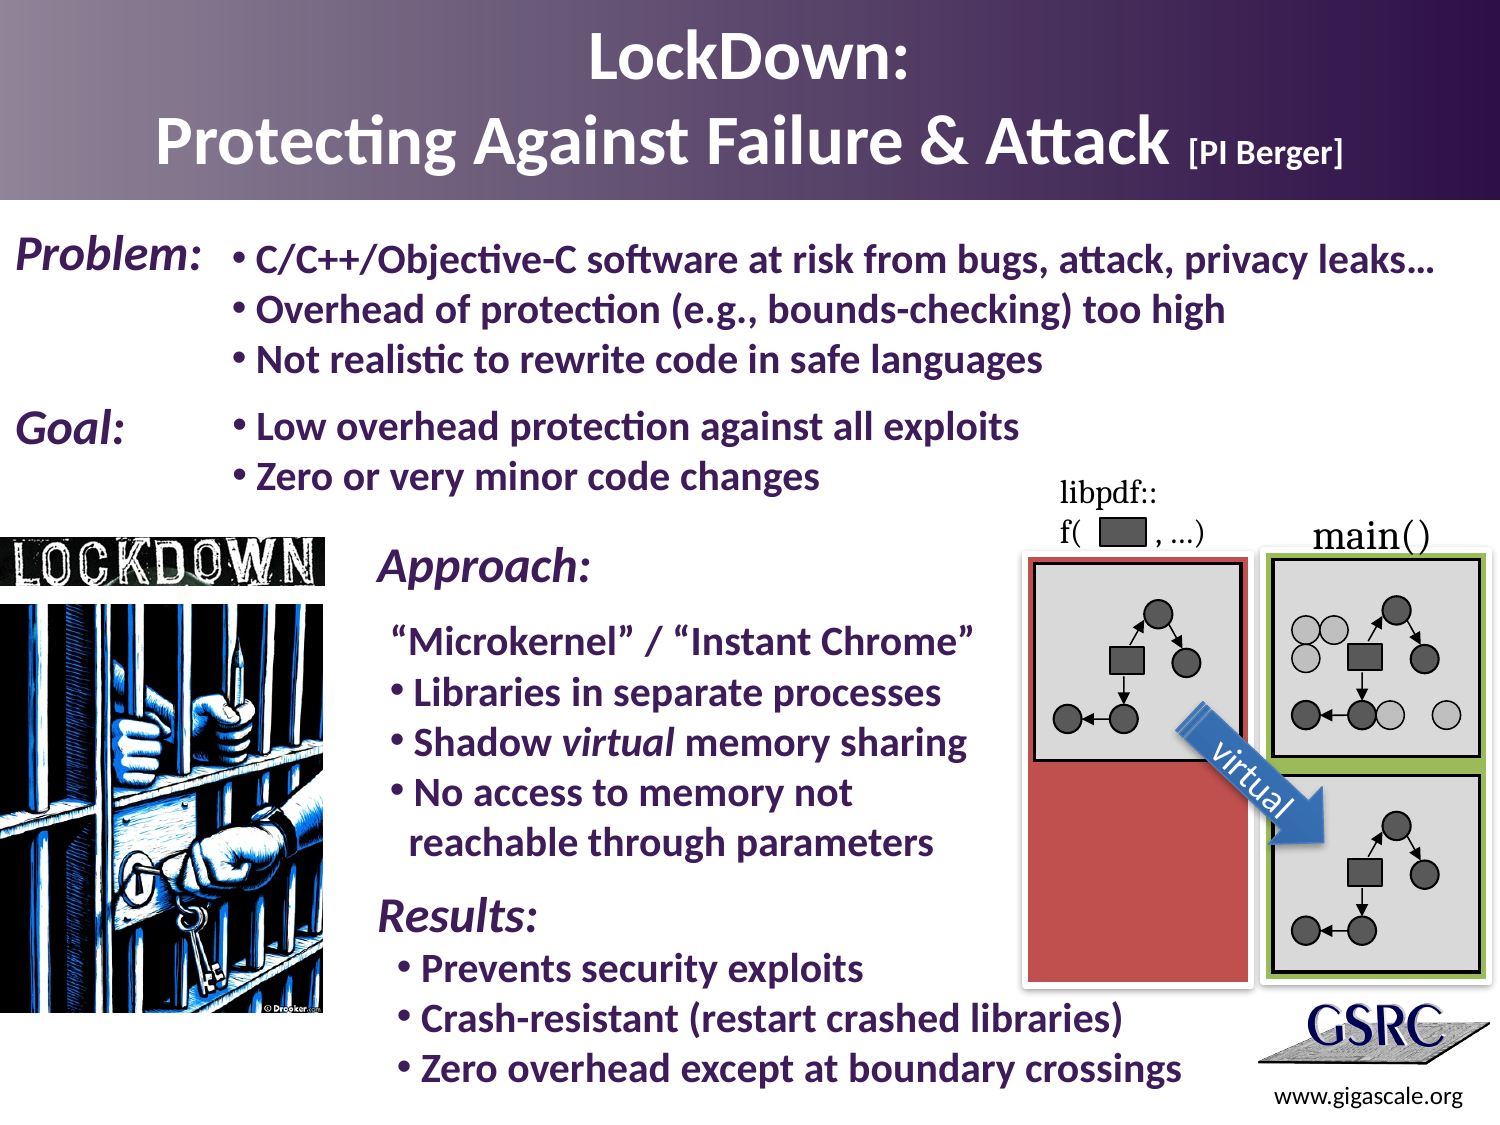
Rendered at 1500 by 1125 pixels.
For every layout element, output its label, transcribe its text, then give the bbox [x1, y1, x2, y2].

text_box Results: [362, 875, 613, 988]
text_box Low overhead protection against all exploits Zero or very minor code changes [217, 391, 1035, 557]
text_box Prevents security exploits Crash-resistant (restart crashed libraries) Zero overhead except at boundary crossings [382, 933, 1198, 1099]
text_box “Microkernel” / “Instant Chrome” Libraries in separate processes Shadow virtual memory sharing No access to memory not reachable through parameters [375, 606, 1000, 922]
text_box Goal: [0, 387, 217, 500]
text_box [1024, 462, 1251, 987]
text_box C/C++/Objective-C software at risk from bugs, attack, privacy leaks… Overhead of protection (e.g., bounds-checking) too high Not realistic to rewrite code in safe languages [217, 224, 1452, 440]
picture [1250, 912, 1500, 1125]
list Problem: [0, 212, 253, 325]
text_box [1263, 499, 1490, 983]
picture [0, 537, 326, 586]
title LockDown: Protecting Against Failure & Attack [PI Berger] [75, 0, 1425, 188]
picture [0, 603, 323, 1013]
text_box Approach: [362, 557, 838, 638]
